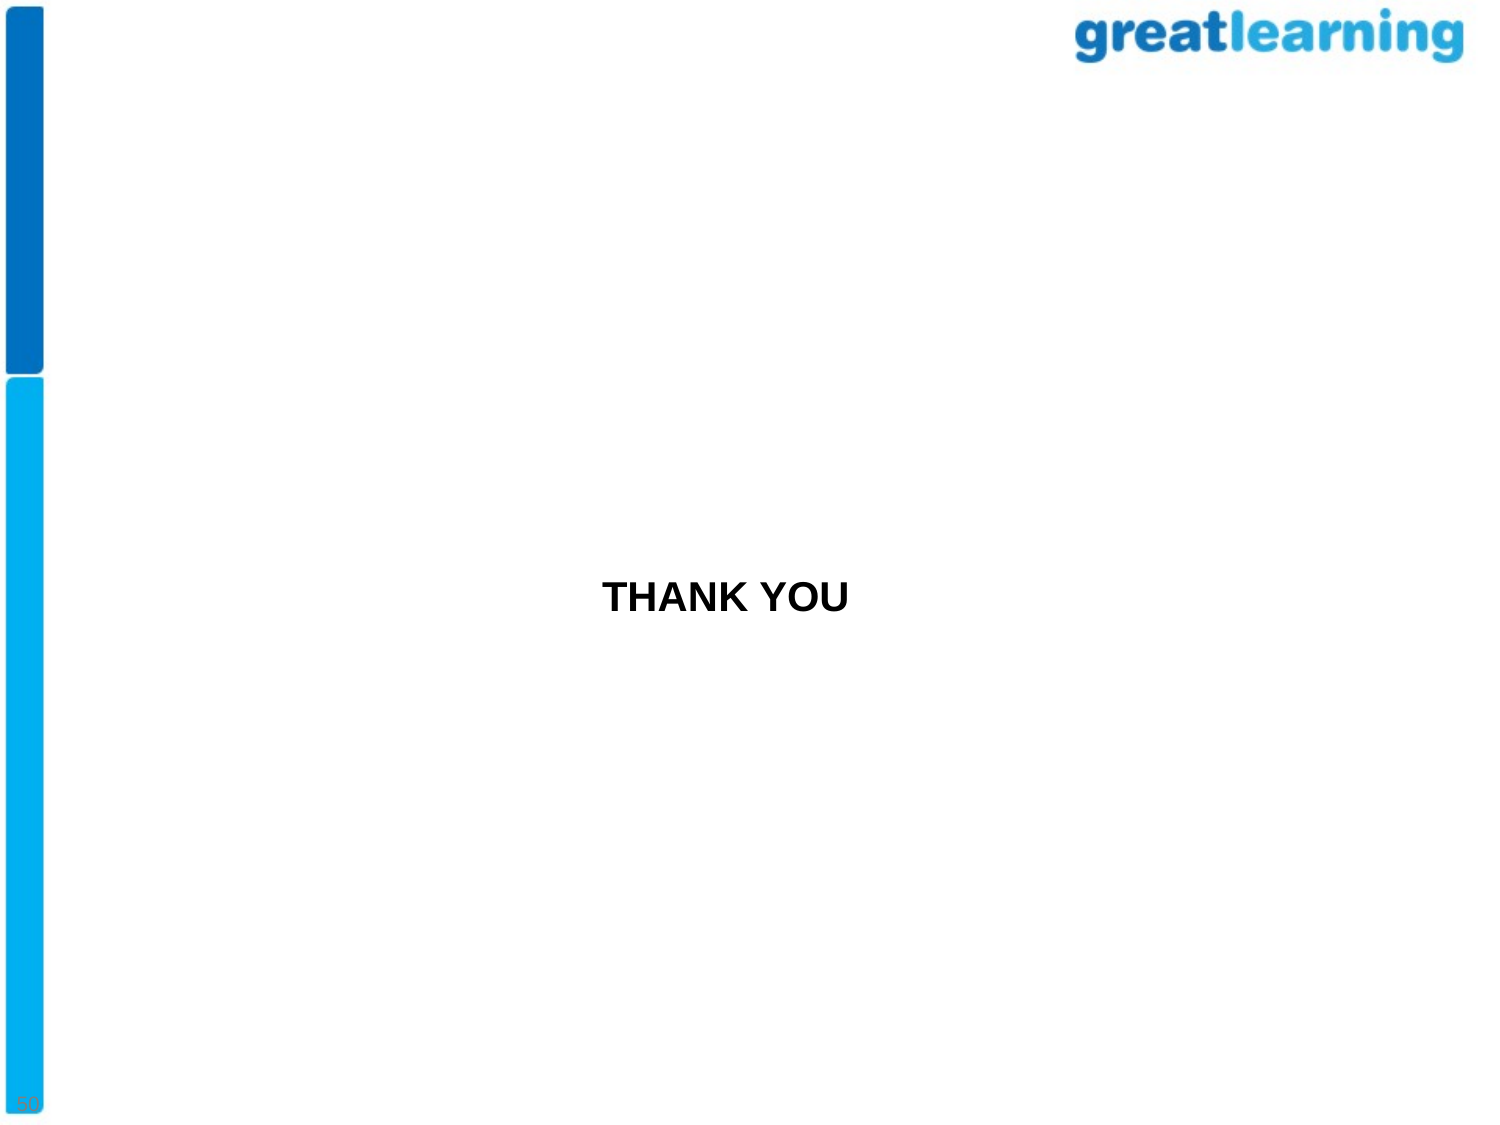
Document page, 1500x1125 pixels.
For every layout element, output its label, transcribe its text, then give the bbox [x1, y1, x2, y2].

text_box THANK YOU [587, 562, 1500, 628]
picture [0, 0, 1500, 1125]
